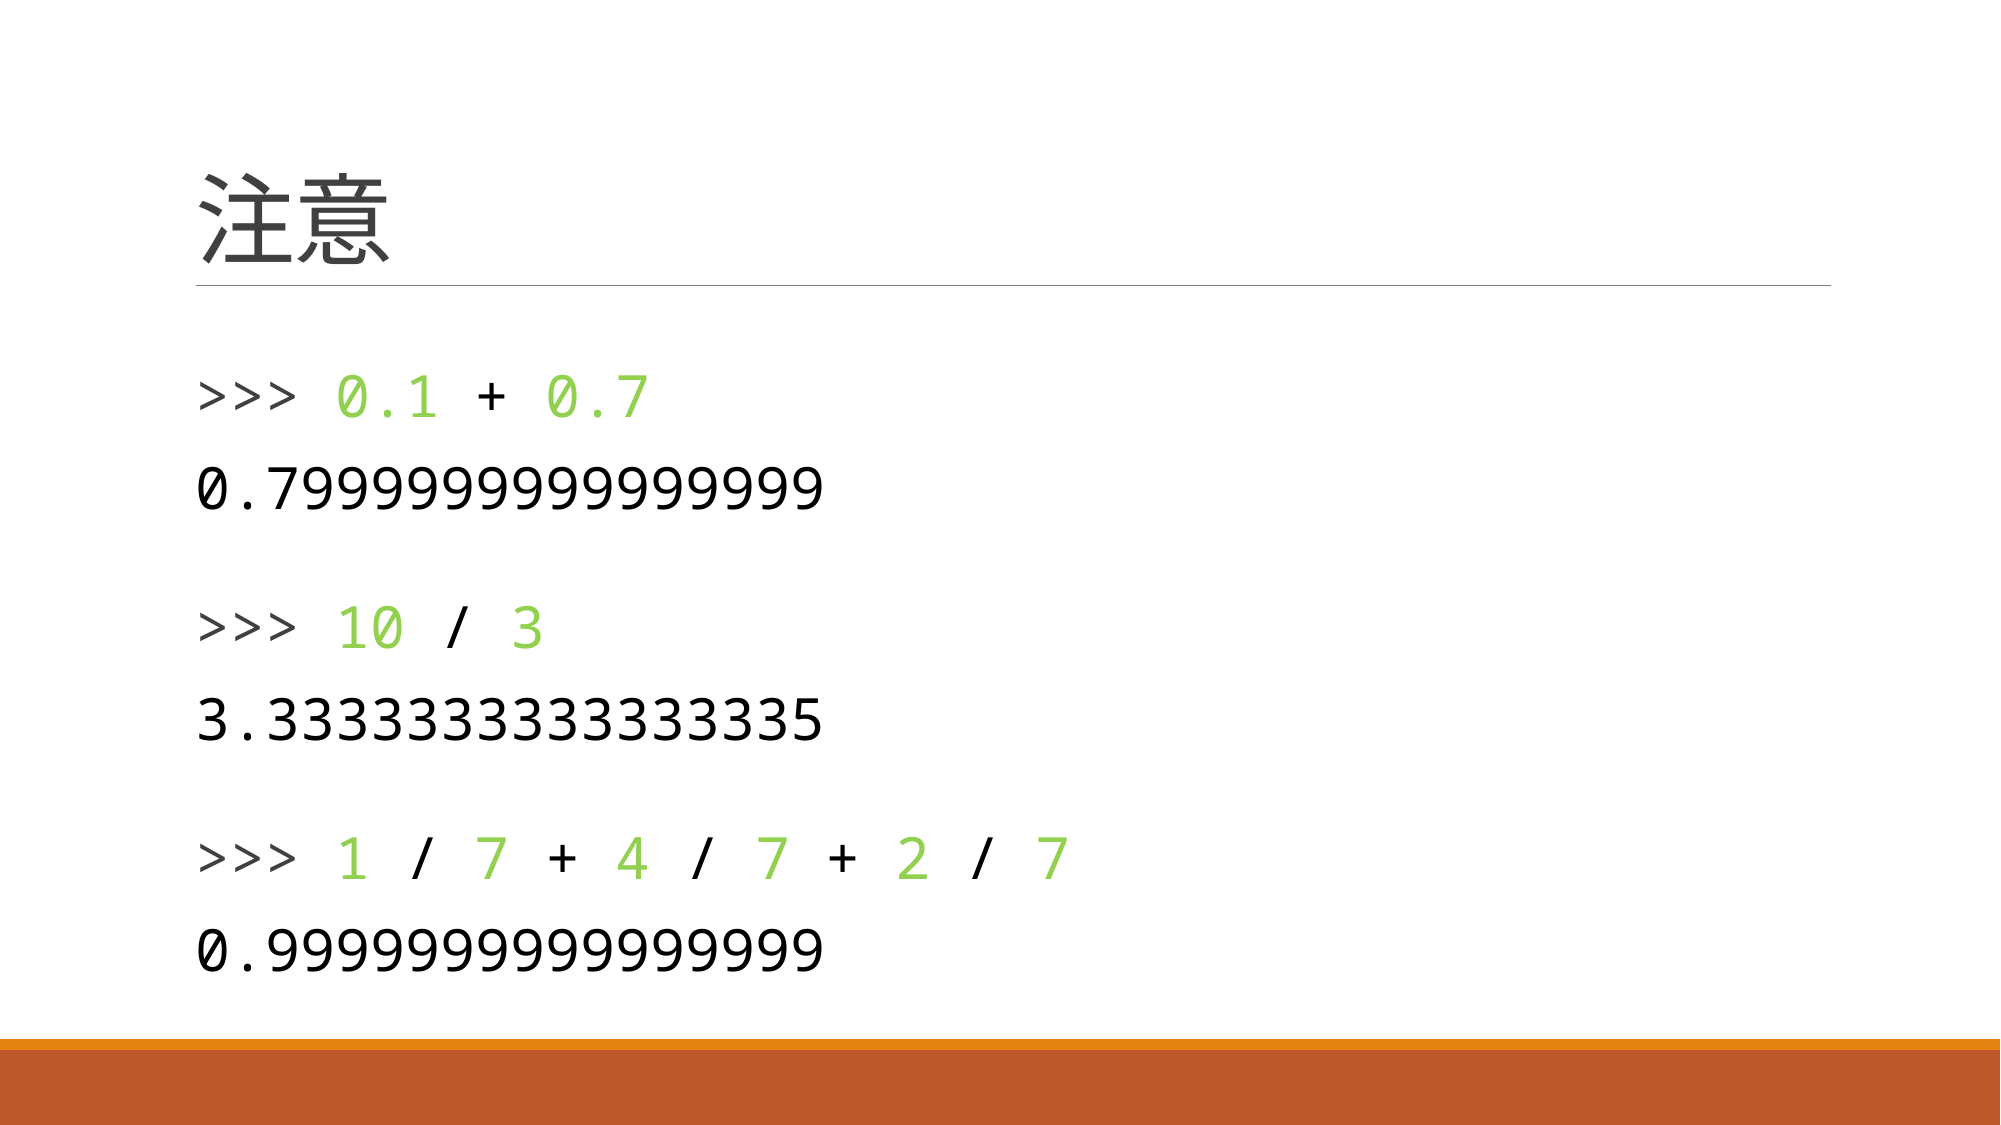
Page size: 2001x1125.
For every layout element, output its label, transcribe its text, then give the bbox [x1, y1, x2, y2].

list >>> 0.1 + 0.7 0.7999999999999999 >>> 10 / 3 3.3333333333333335 >>> 1 / 7 + 4 / 7 + 2 / 7 0.9999999999999999 [180, 302, 1830, 1078]
title 注意 [180, 47, 1830, 285]
